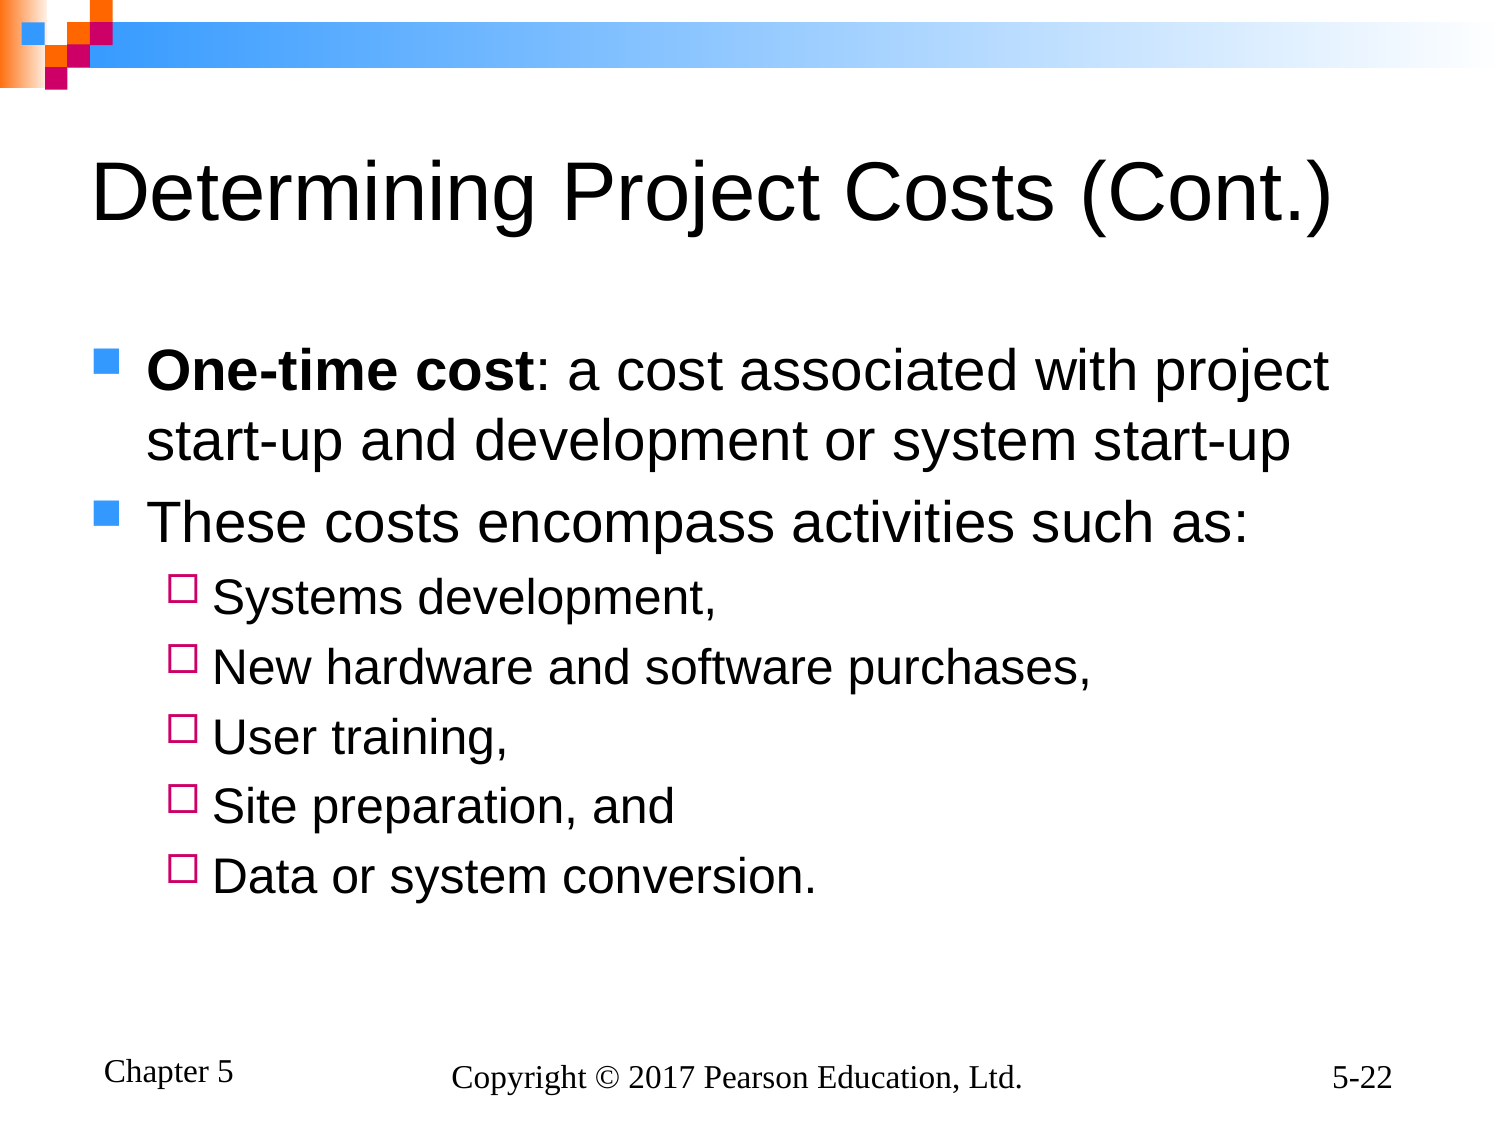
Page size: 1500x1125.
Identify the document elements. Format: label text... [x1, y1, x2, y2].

list One-time cost: a cost associated with project start-up and development or system start-up These costs encompass activities such as: Systems development, New hardware and software purchases, User training, Site preparation, and Data or system conversion. [75, 324, 1425, 963]
title Determining Project Costs (Cont.) [75, 75, 1425, 300]
